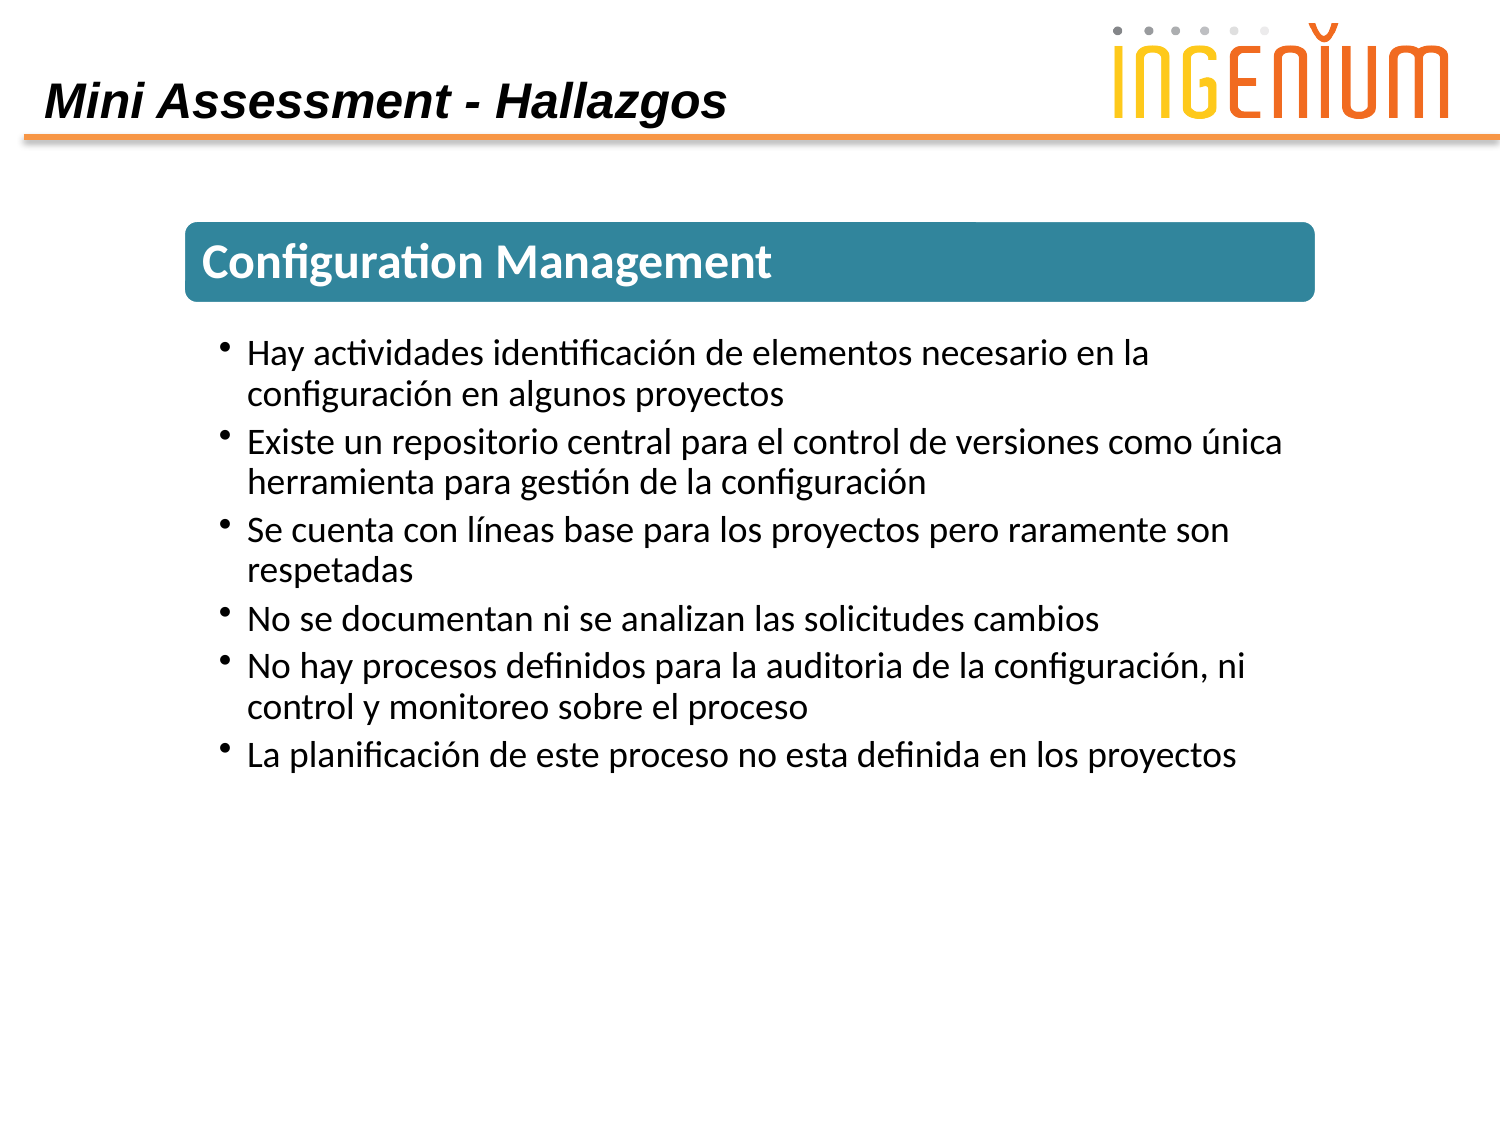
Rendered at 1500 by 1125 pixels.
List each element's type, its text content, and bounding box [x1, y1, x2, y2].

text_box Mini Assessment - Hallazgos [29, 61, 1081, 136]
picture [1113, 23, 1462, 136]
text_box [182, 219, 1318, 823]
